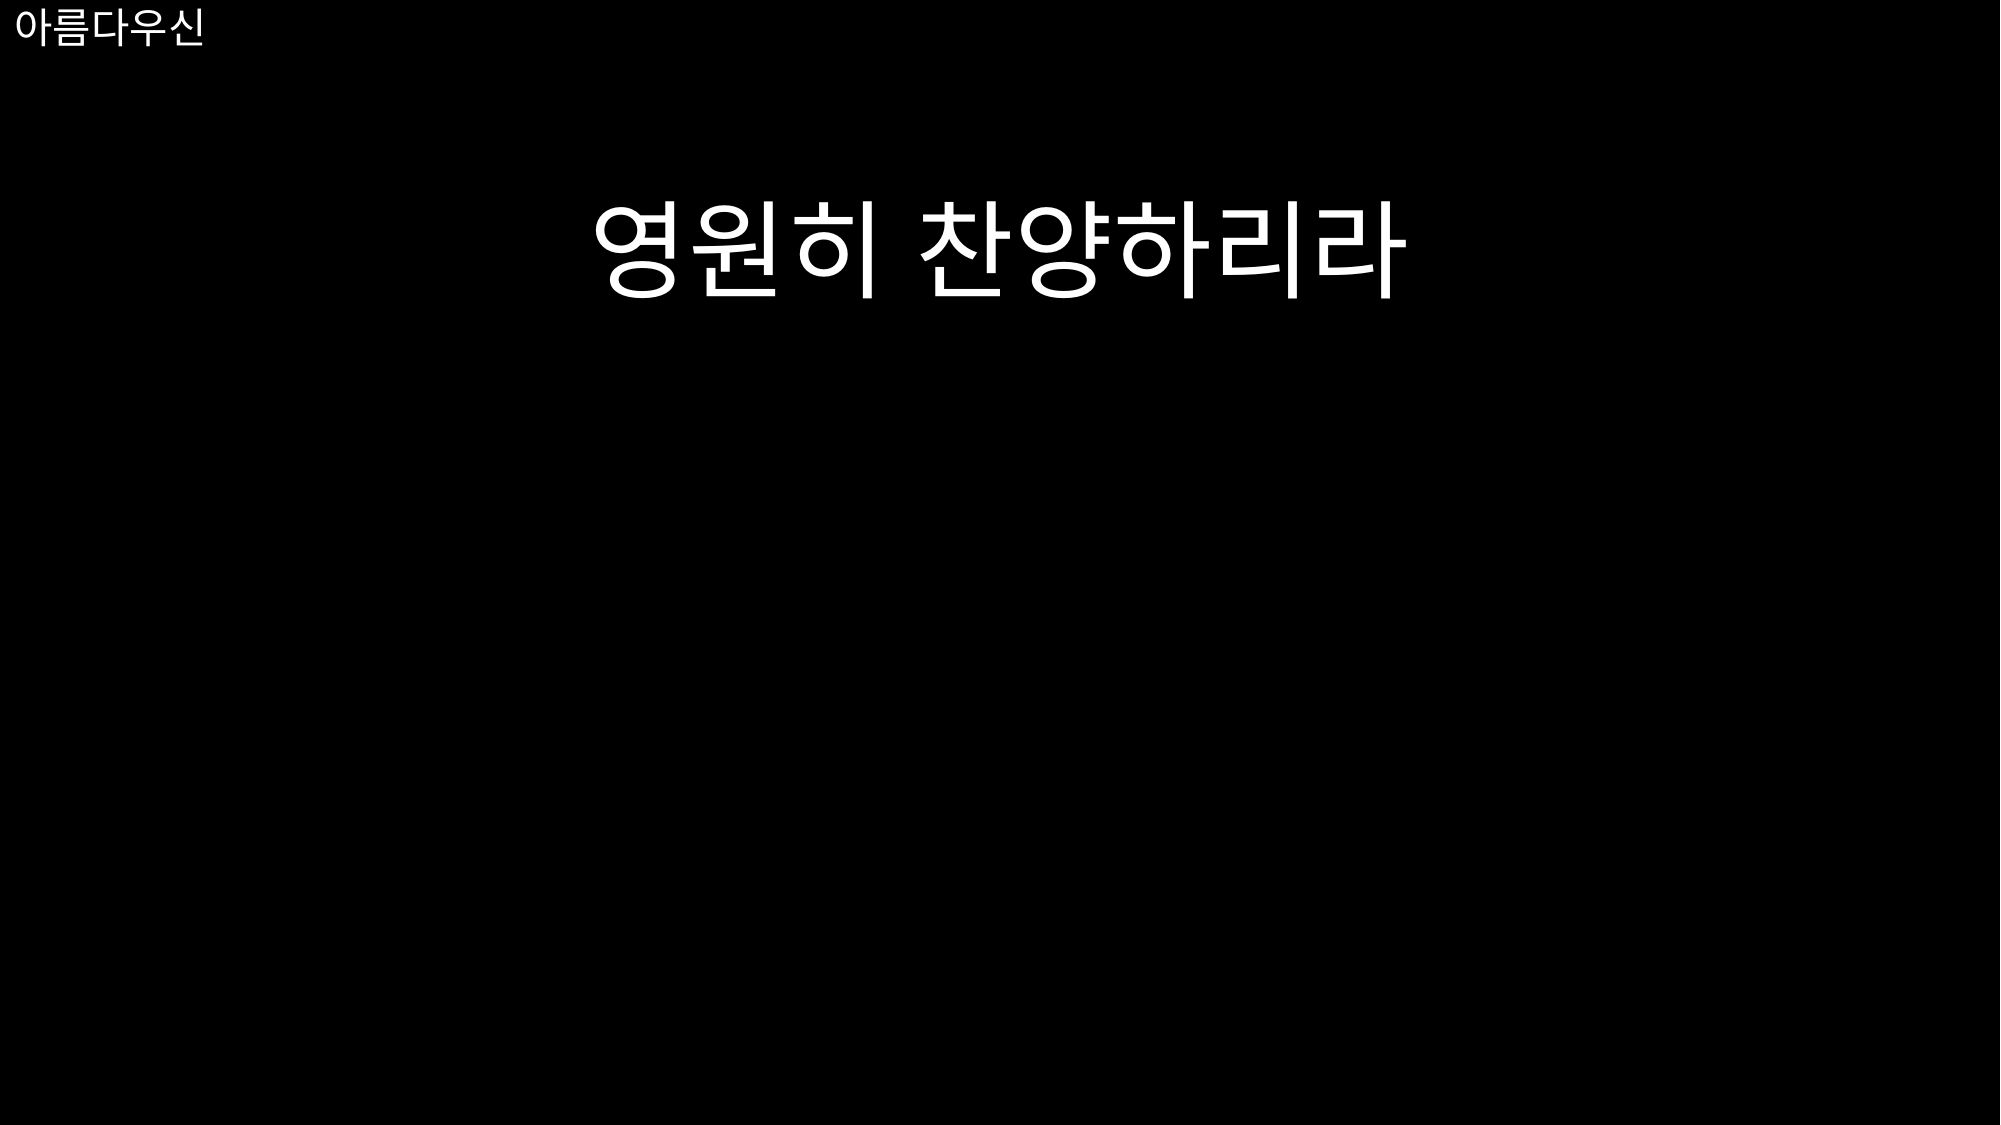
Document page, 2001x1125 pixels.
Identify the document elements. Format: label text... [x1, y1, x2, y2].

subtitle 영원히 찬양하리라 [0, 3, 2000, 781]
